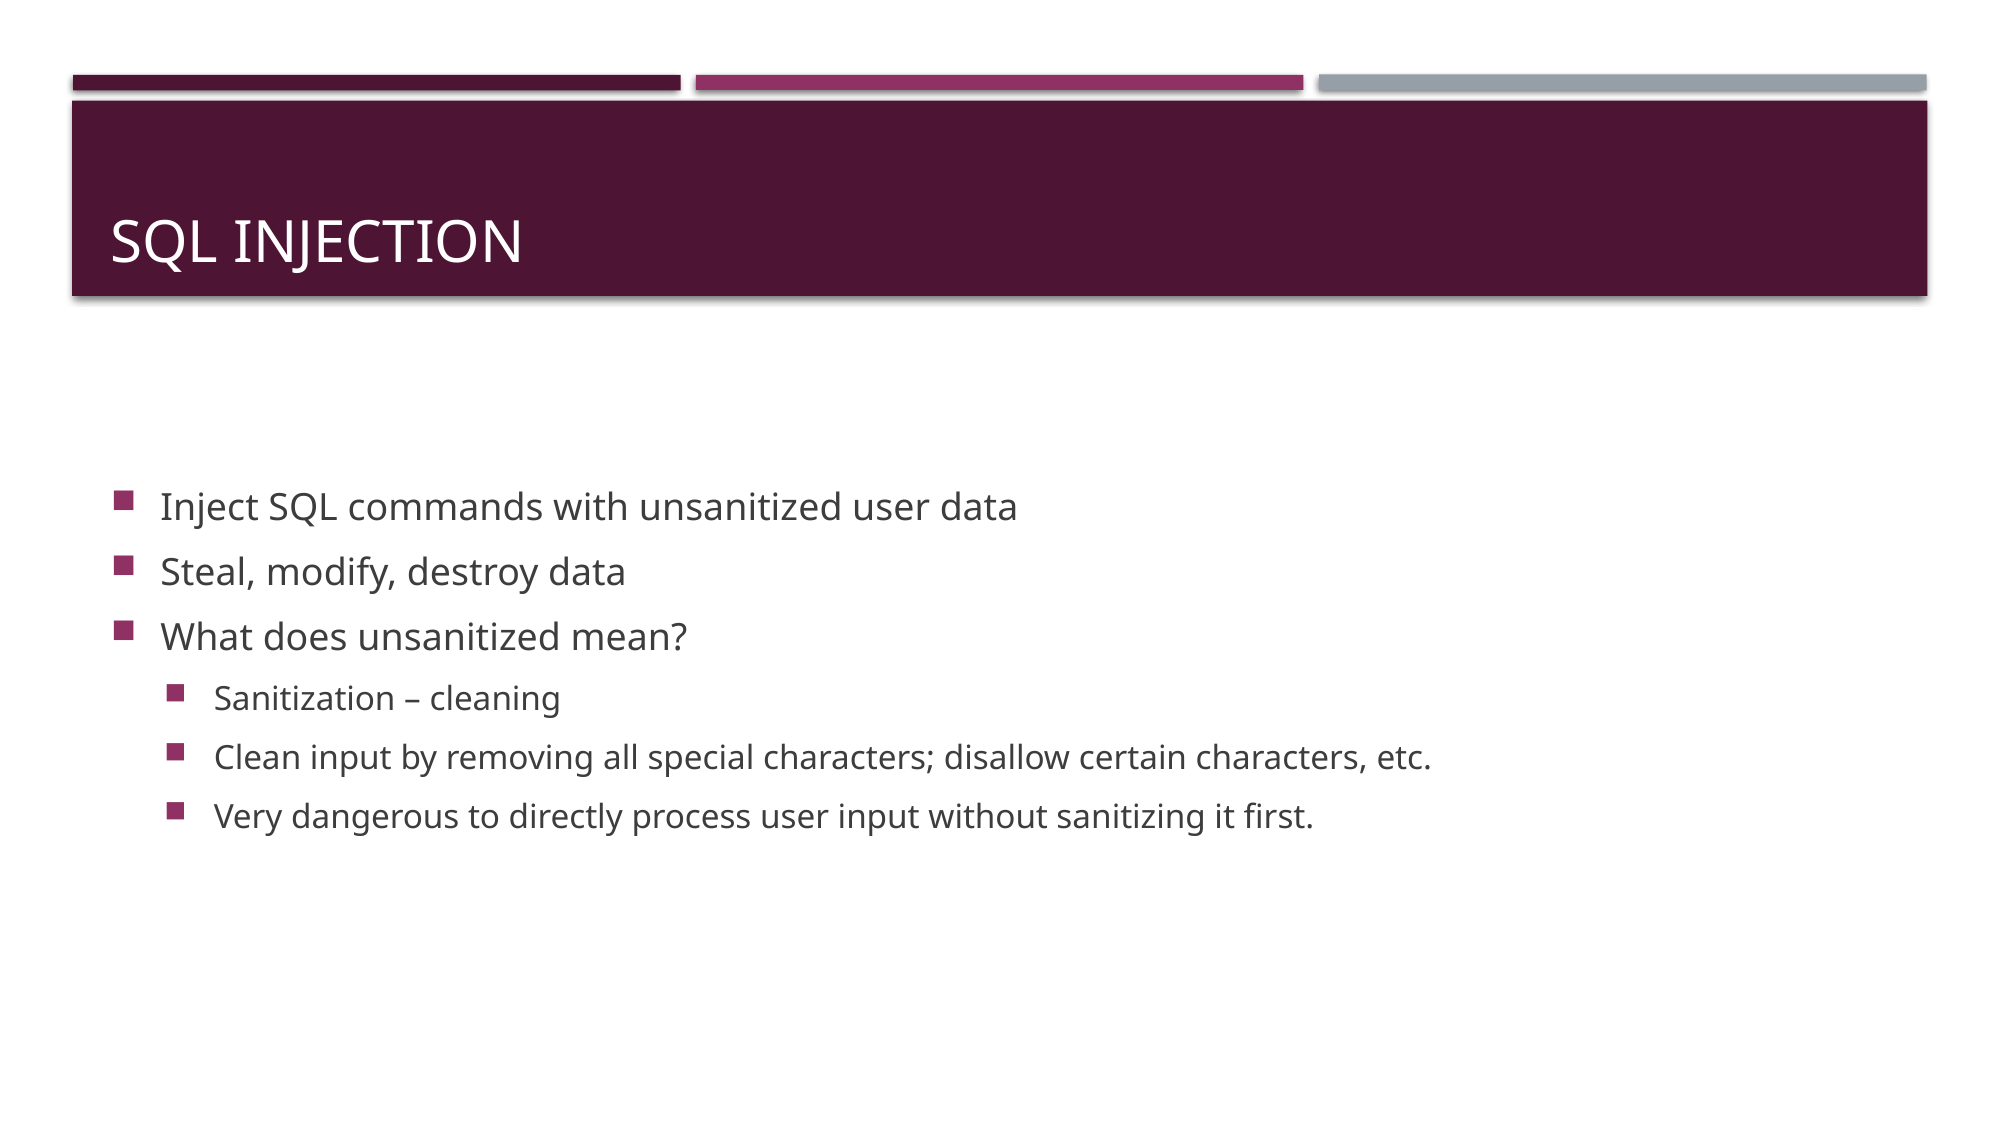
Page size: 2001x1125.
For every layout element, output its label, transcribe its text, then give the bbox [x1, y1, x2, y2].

list Inject SQL commands with unsanitized user data Steal, modify, destroy data What does unsanitized mean? Sanitization – cleaning Clean input by removing all special characters; disallow certain characters, etc. Very dangerous to directly process user input without sanitizing it first. [95, 357, 1905, 962]
title SQL Injection [95, 115, 1905, 282]
